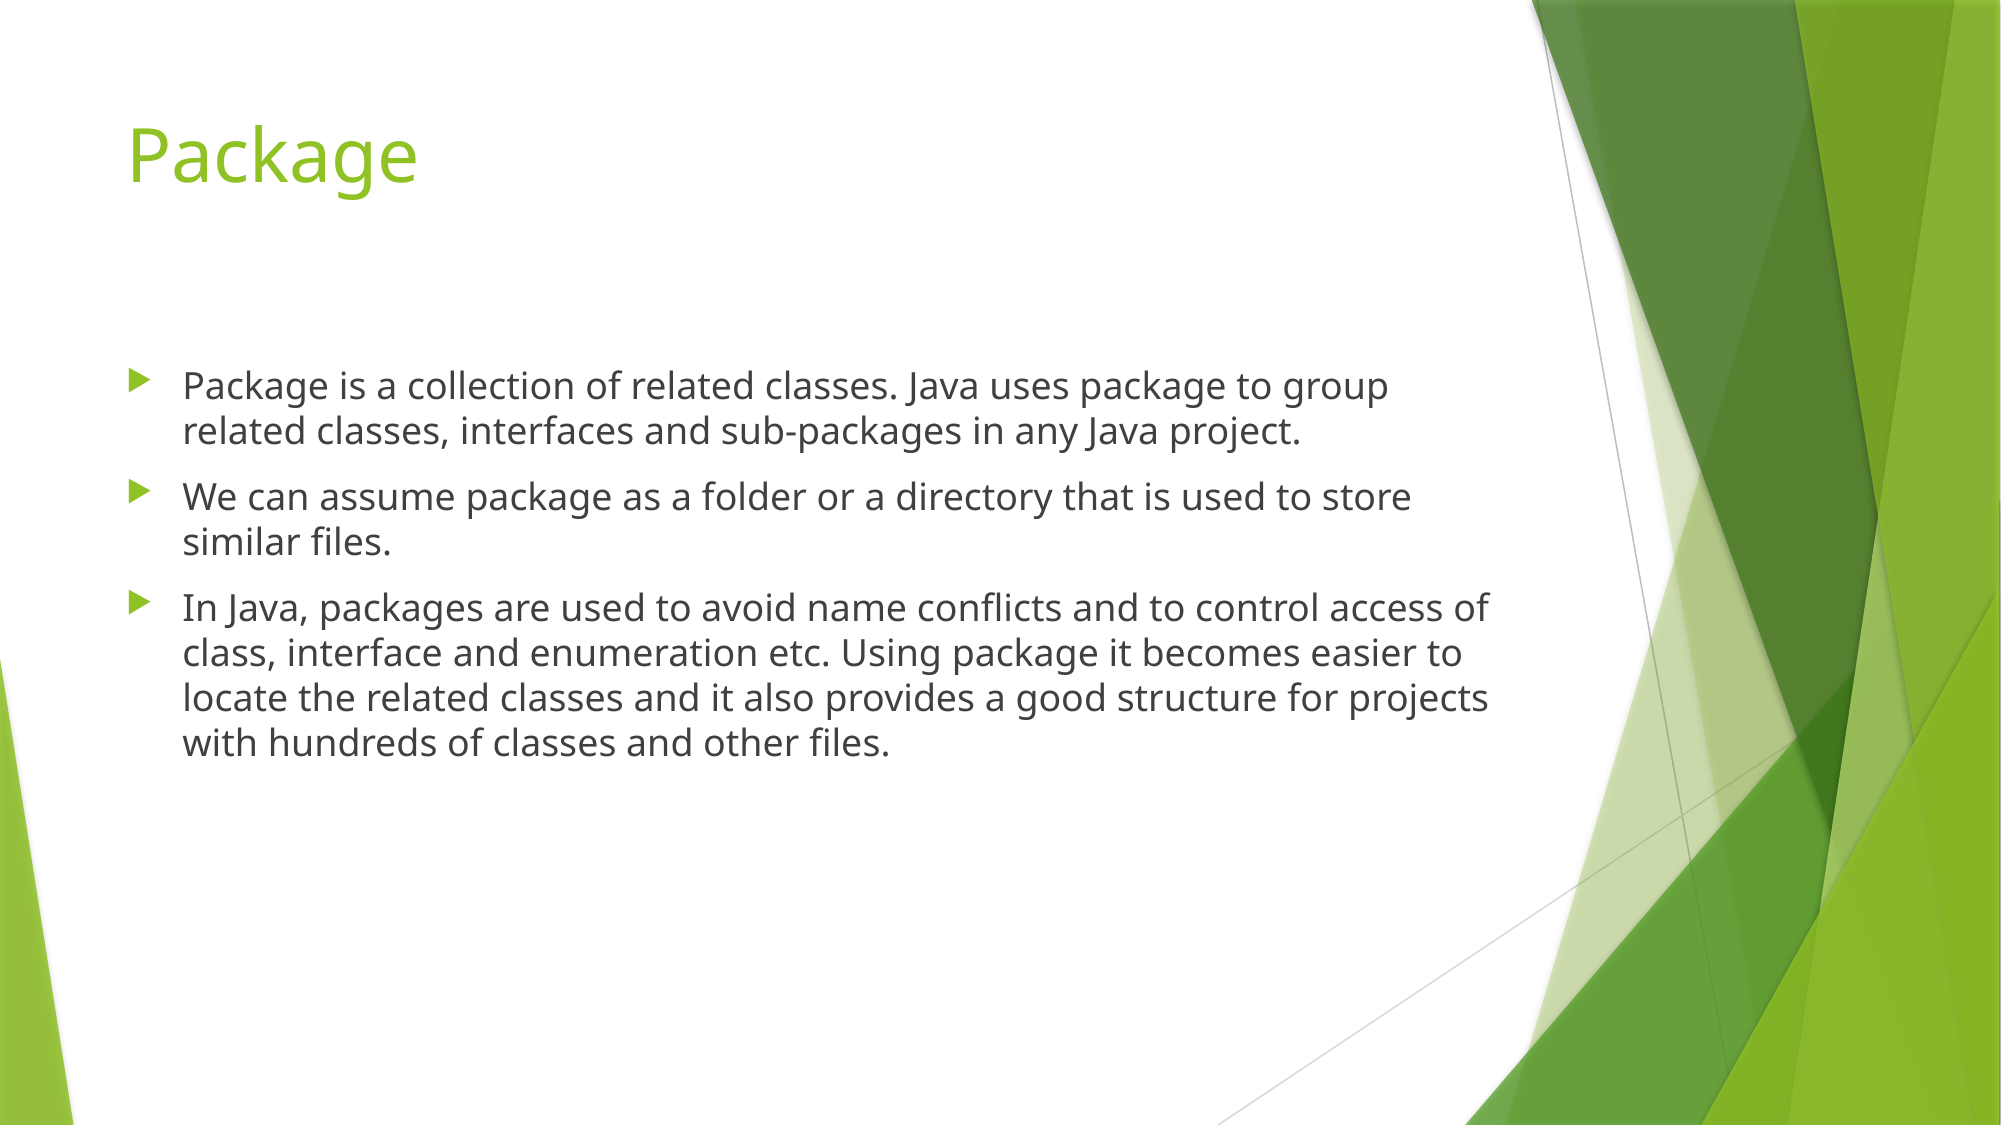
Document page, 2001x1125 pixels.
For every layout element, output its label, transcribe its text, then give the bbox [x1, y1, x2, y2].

title Package [111, 99, 1522, 317]
list Package is a collection of related classes. Java uses package to group related classes, interfaces and sub-packages in any Java project. We can assume package as a folder or a directory that is used to store similar files. In Java, packages are used to avoid name conflicts and to control access of class, interface and enumeration etc. Using package it becomes easier to locate the related classes and it also provides a good structure for projects with hundreds of classes and other files. [111, 354, 1522, 992]
